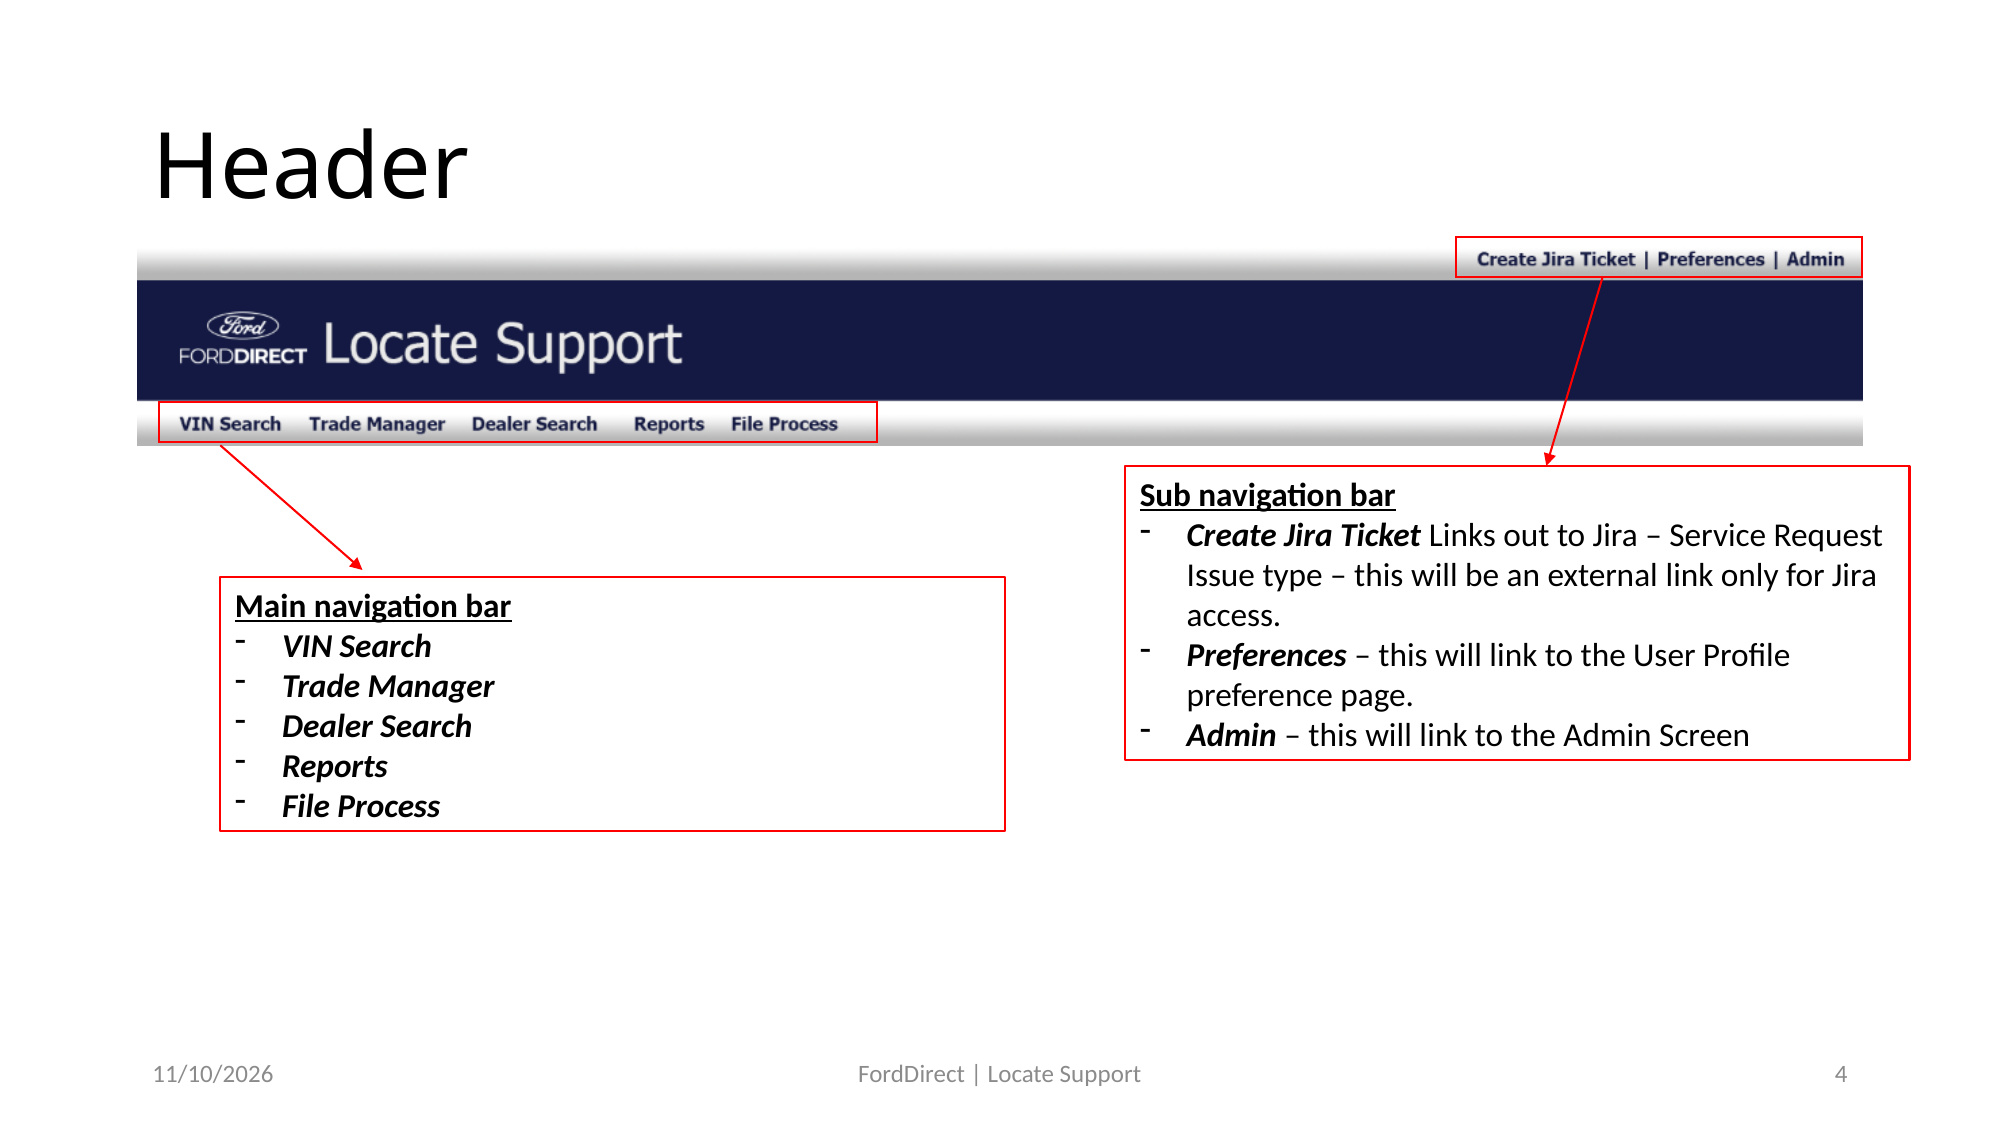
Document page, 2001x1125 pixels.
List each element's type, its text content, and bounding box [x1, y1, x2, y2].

slide_number 4 [1412, 1042, 1863, 1103]
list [137, 237, 1863, 446]
text_box Sub navigation bar Create Jira Ticket Links out to Jira – Service Request Issue type – this will be an external link only for Jira access. Preferences – this will link to the User Profile preference page. Admin – this will link to the Admin Screen [1125, 465, 1910, 761]
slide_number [137, 1042, 588, 1103]
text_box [220, 445, 363, 570]
footer FordDirect | Locate Support [662, 1042, 1338, 1103]
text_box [1546, 277, 1603, 466]
title Header [137, 59, 1863, 237]
text_box Main navigation bar VIN Search Trade Manager Dealer Search Reports File Process [220, 576, 1005, 831]
